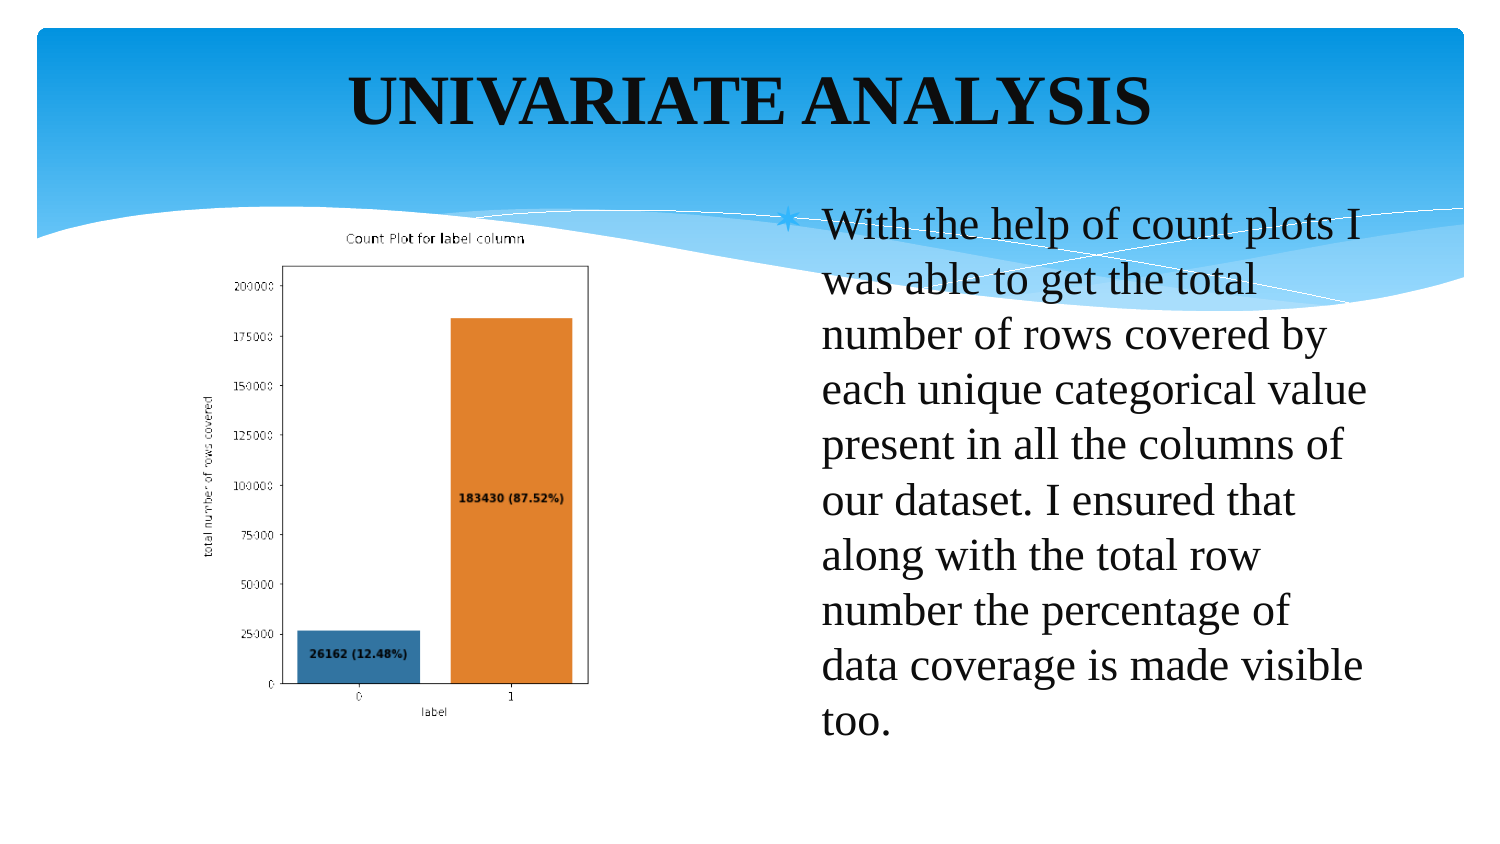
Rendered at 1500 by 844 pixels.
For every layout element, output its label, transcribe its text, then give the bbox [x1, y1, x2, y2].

title UNIVARIATE ANALYSIS [75, 41, 1425, 151]
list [52, 225, 739, 726]
list With the help of count plots I was able to get the total number of rows covered by each unique categorical value present in all the columns of our dataset. I ensured that along with the total row number the percentage of data coverage is made visible too. [761, 185, 1389, 754]
